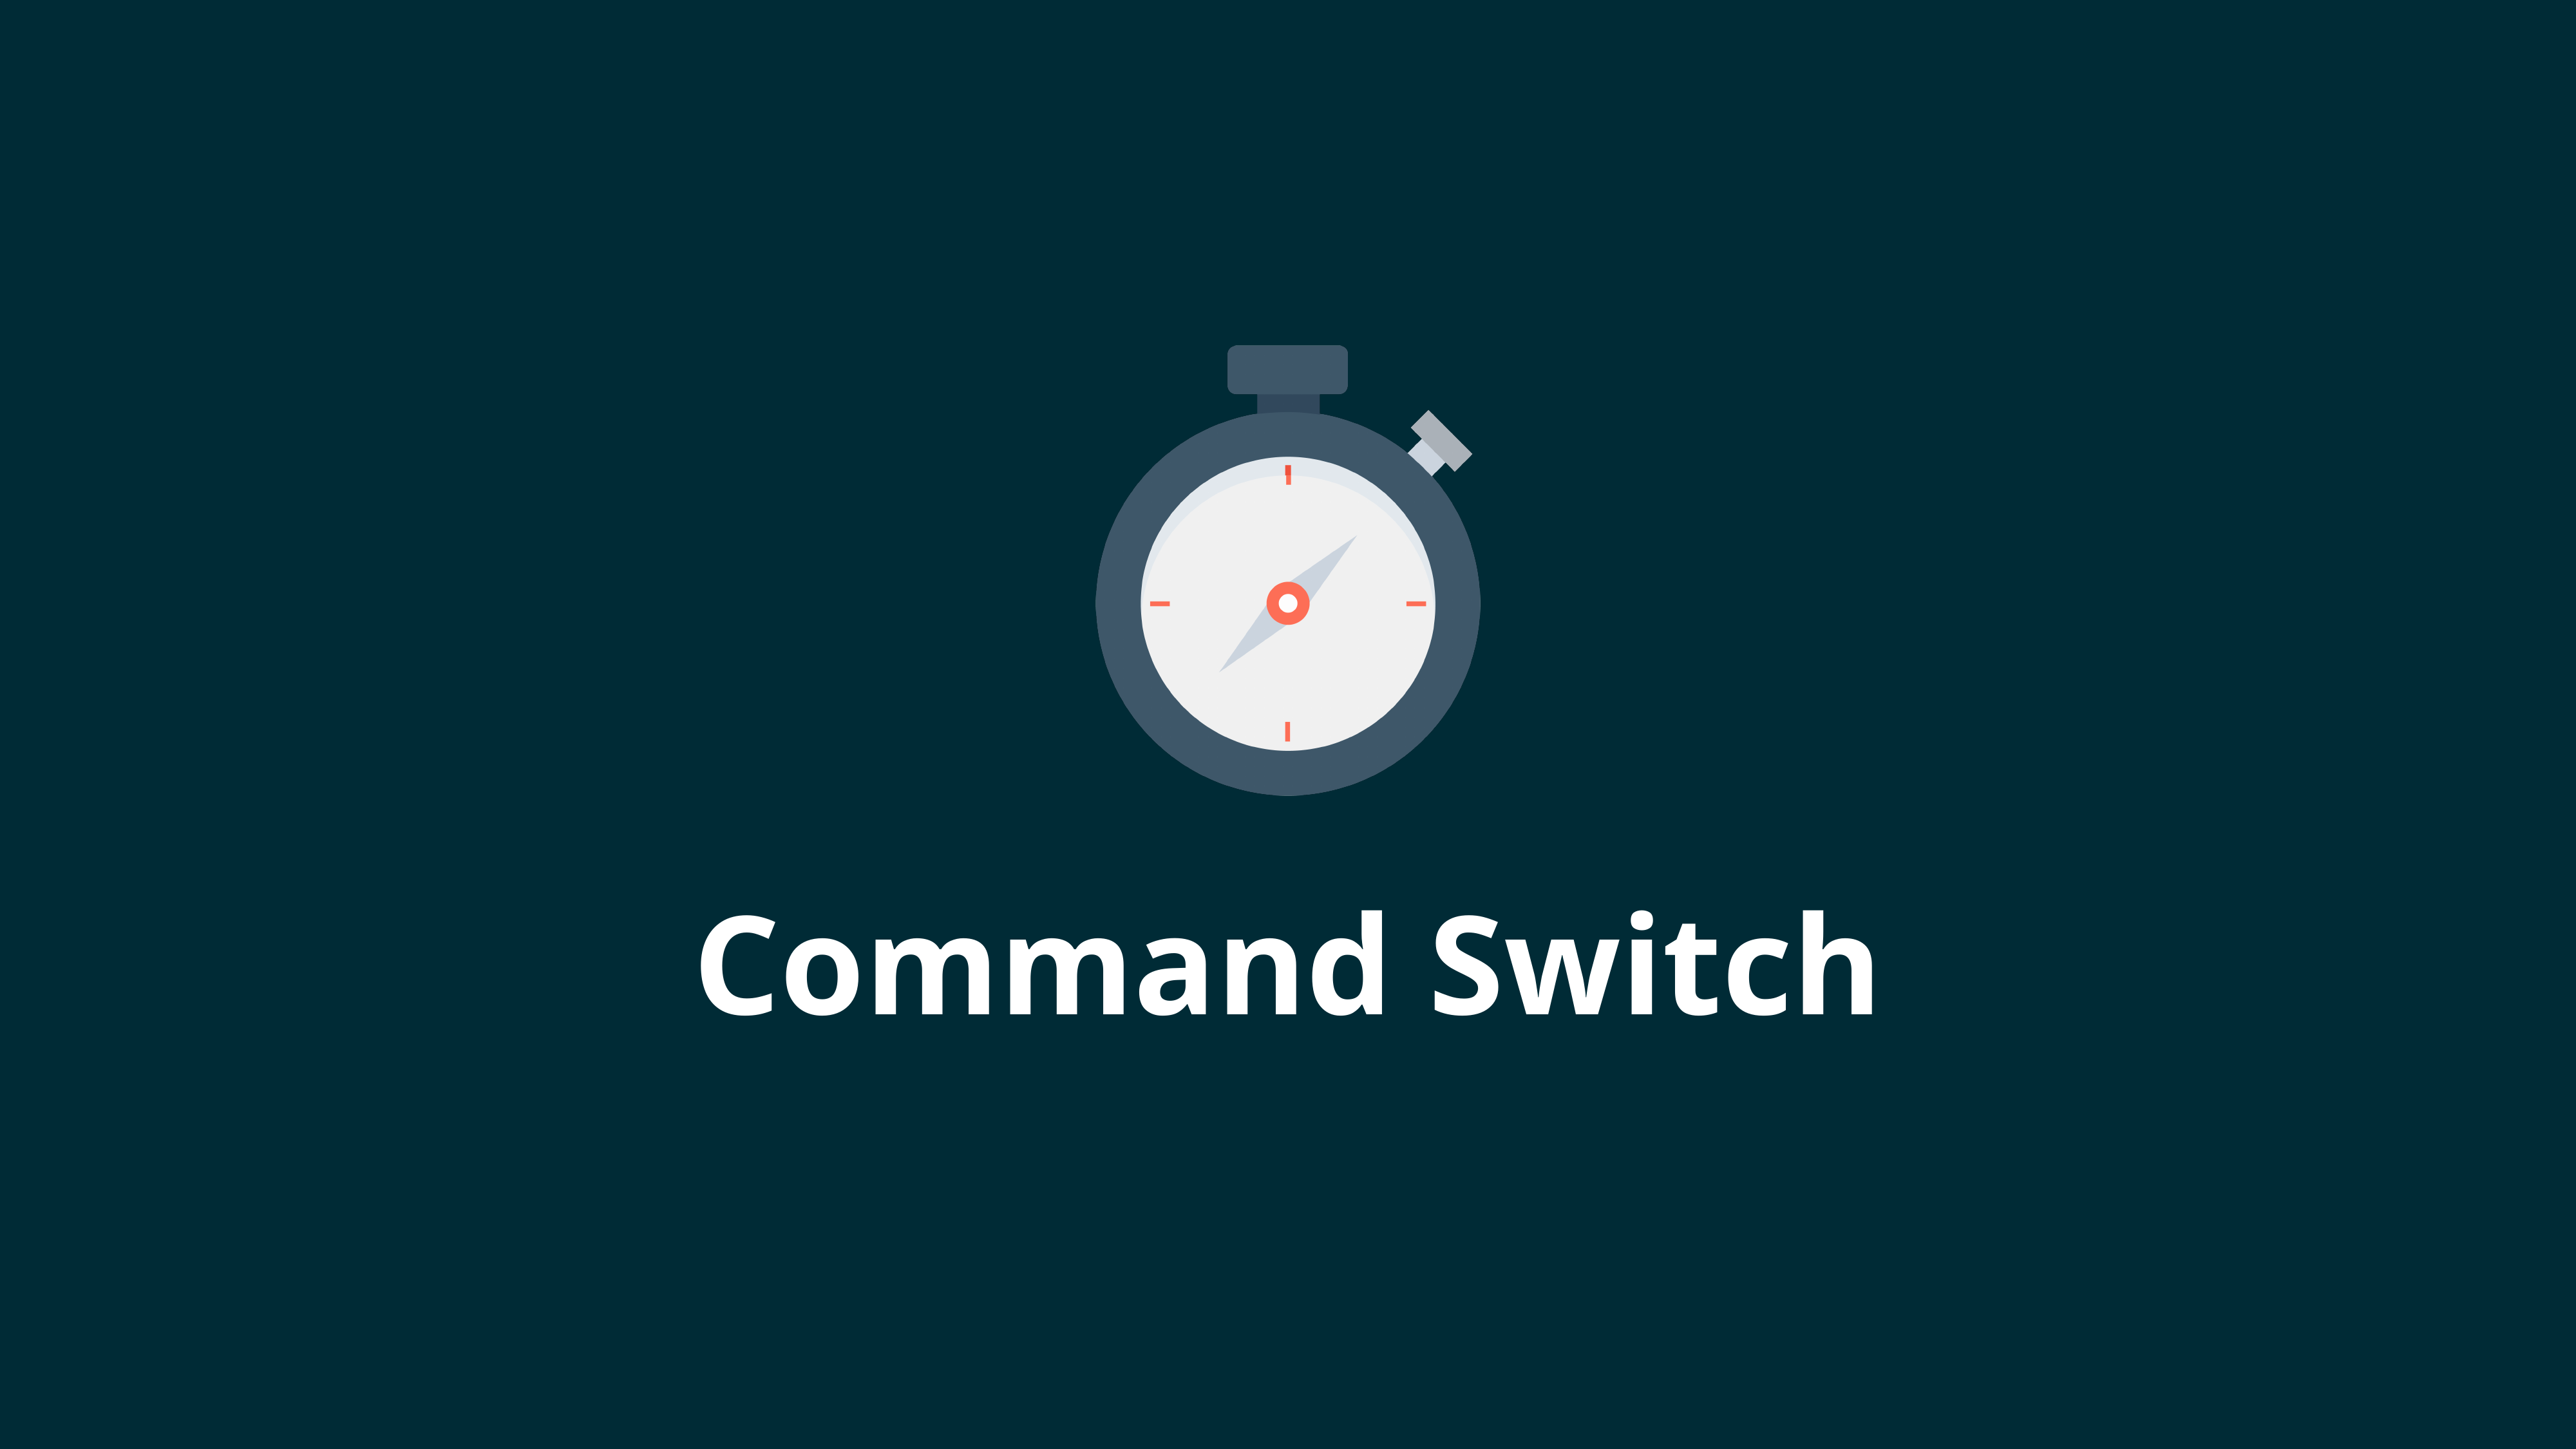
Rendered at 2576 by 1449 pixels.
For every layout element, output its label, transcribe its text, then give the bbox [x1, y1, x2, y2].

picture [1096, 346, 1480, 795]
title Command Switch [592, 869, 1984, 1104]
